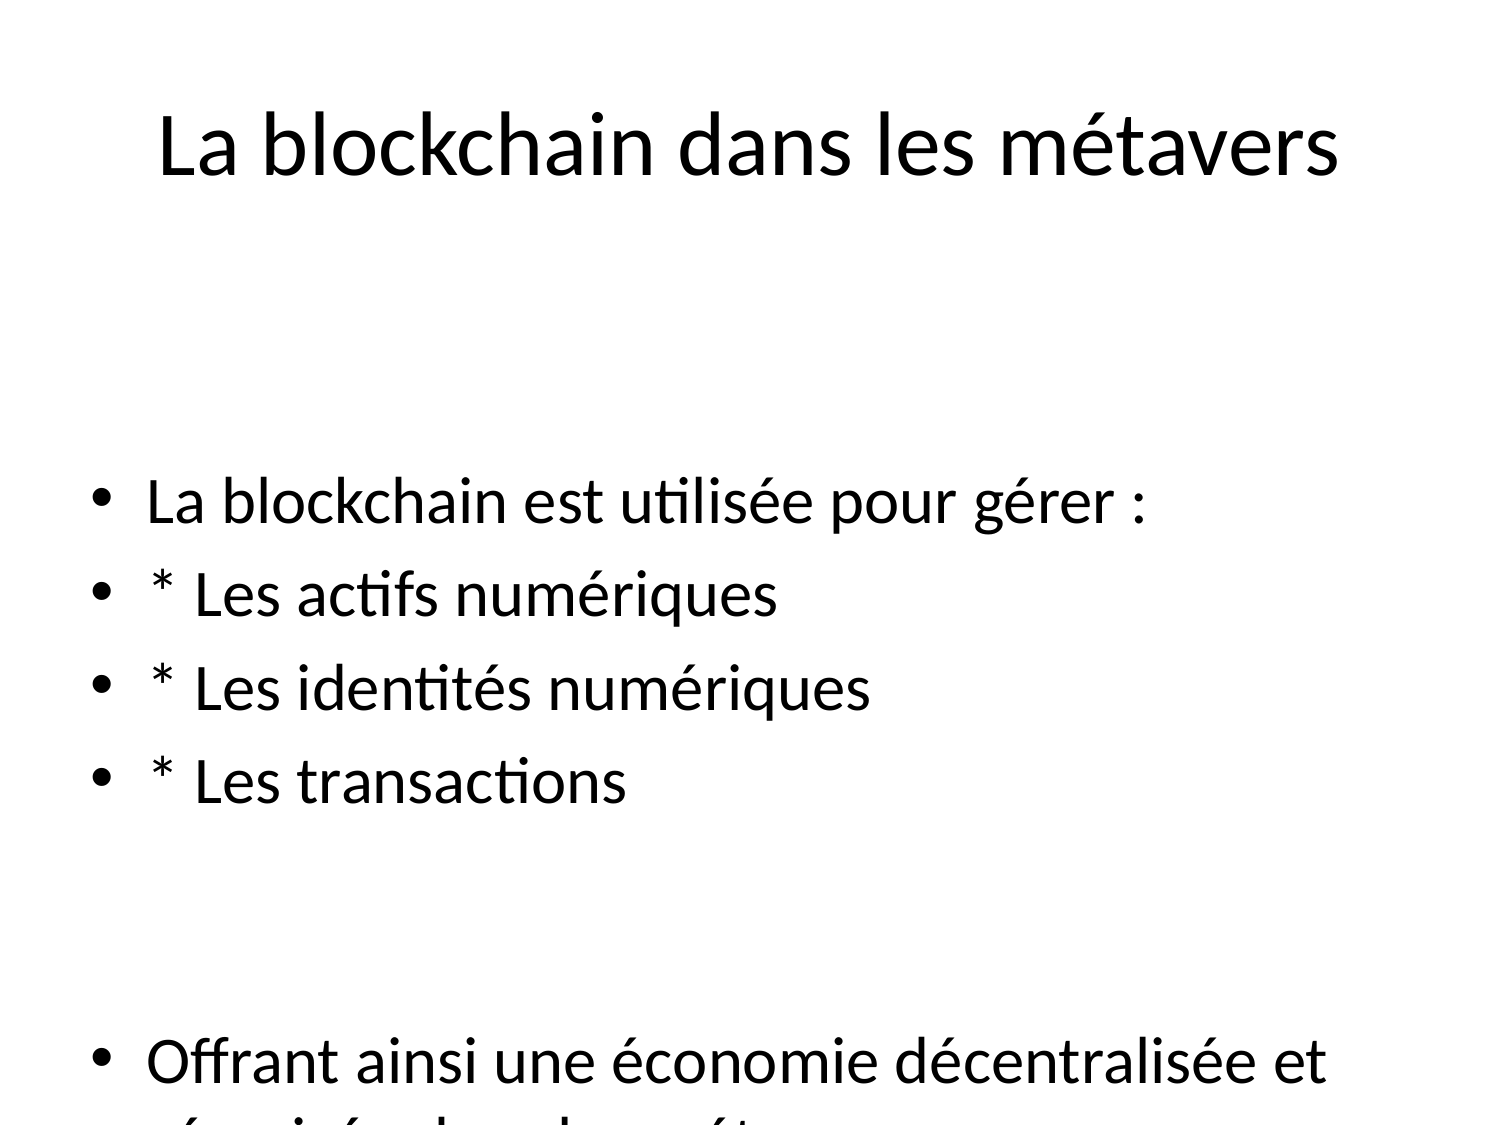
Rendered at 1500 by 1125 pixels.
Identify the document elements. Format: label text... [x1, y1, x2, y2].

list La blockchain est utilisée pour gérer : * Les actifs numériques * Les identités numériques * Les transactions Offrant ainsi une économie décentralisée et sécurisée dans les métavers. [75, 262, 1425, 1005]
title La blockchain dans les métavers [75, 45, 1425, 233]
